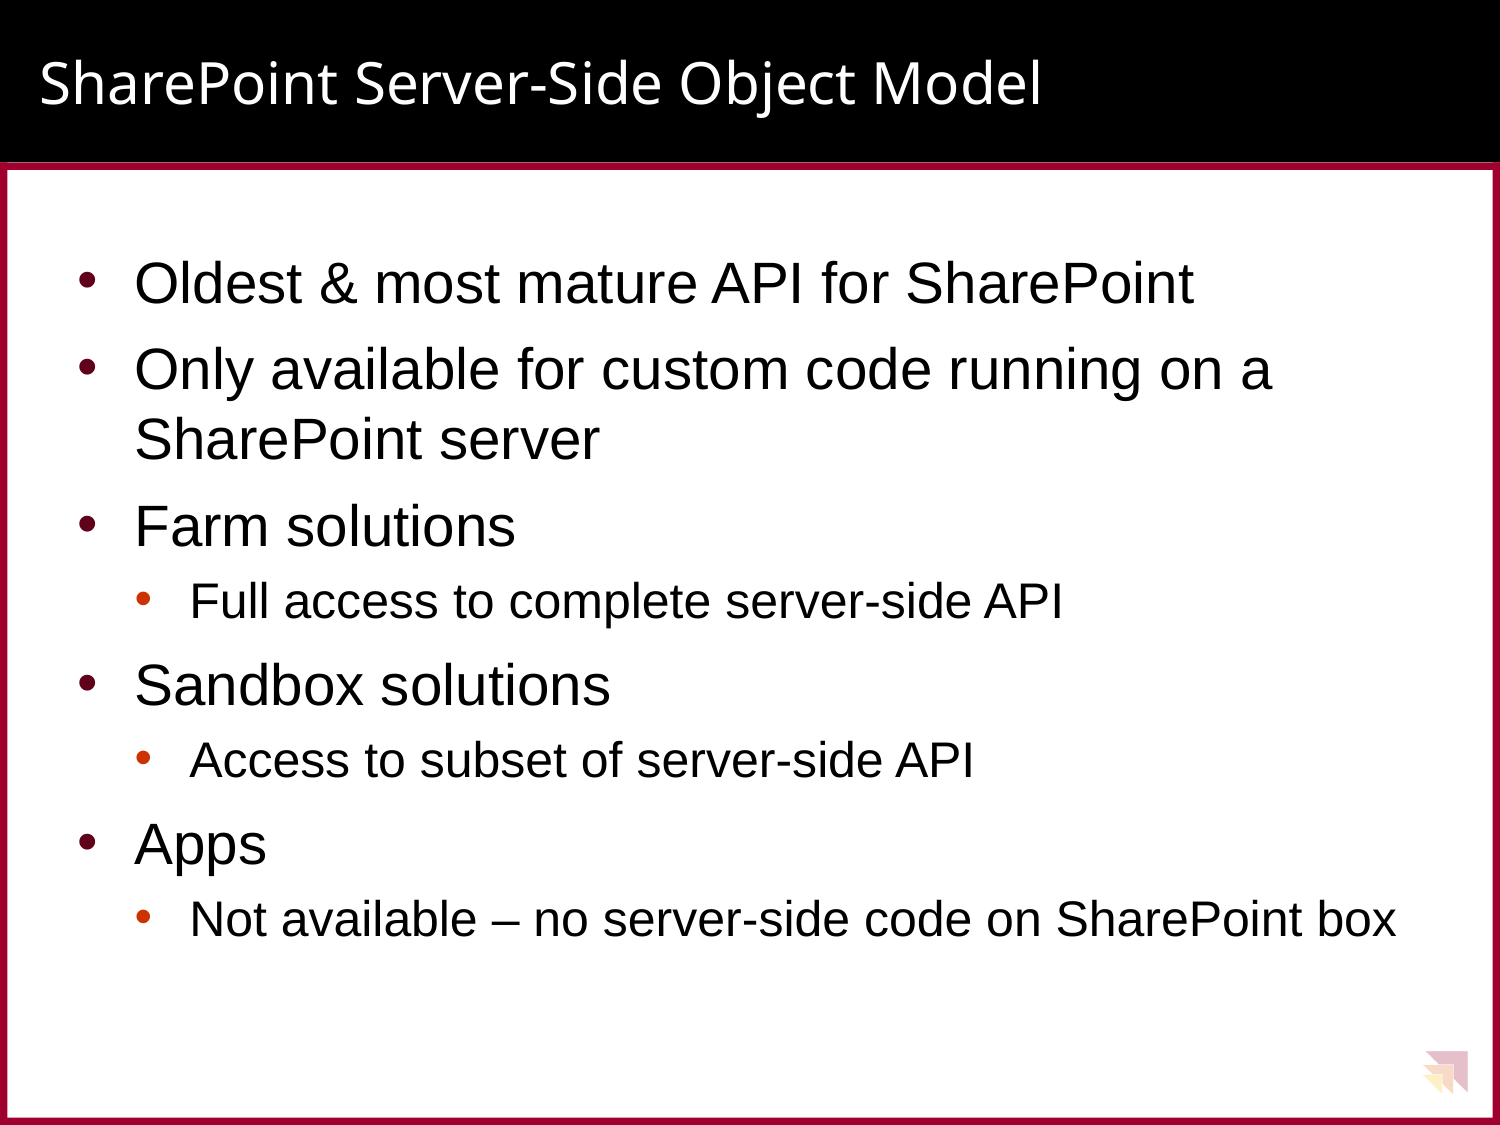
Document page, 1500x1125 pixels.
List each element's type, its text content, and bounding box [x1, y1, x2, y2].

title SharePoint Server-Side Object Model [24, 12, 1438, 150]
list Oldest & most mature API for SharePoint Only available for custom code running on a SharePoint server Farm solutions Full access to complete server-side API Sandbox solutions Access to subset of server-side API Apps Not available – no server-side code on SharePoint box [62, 237, 1438, 1088]
